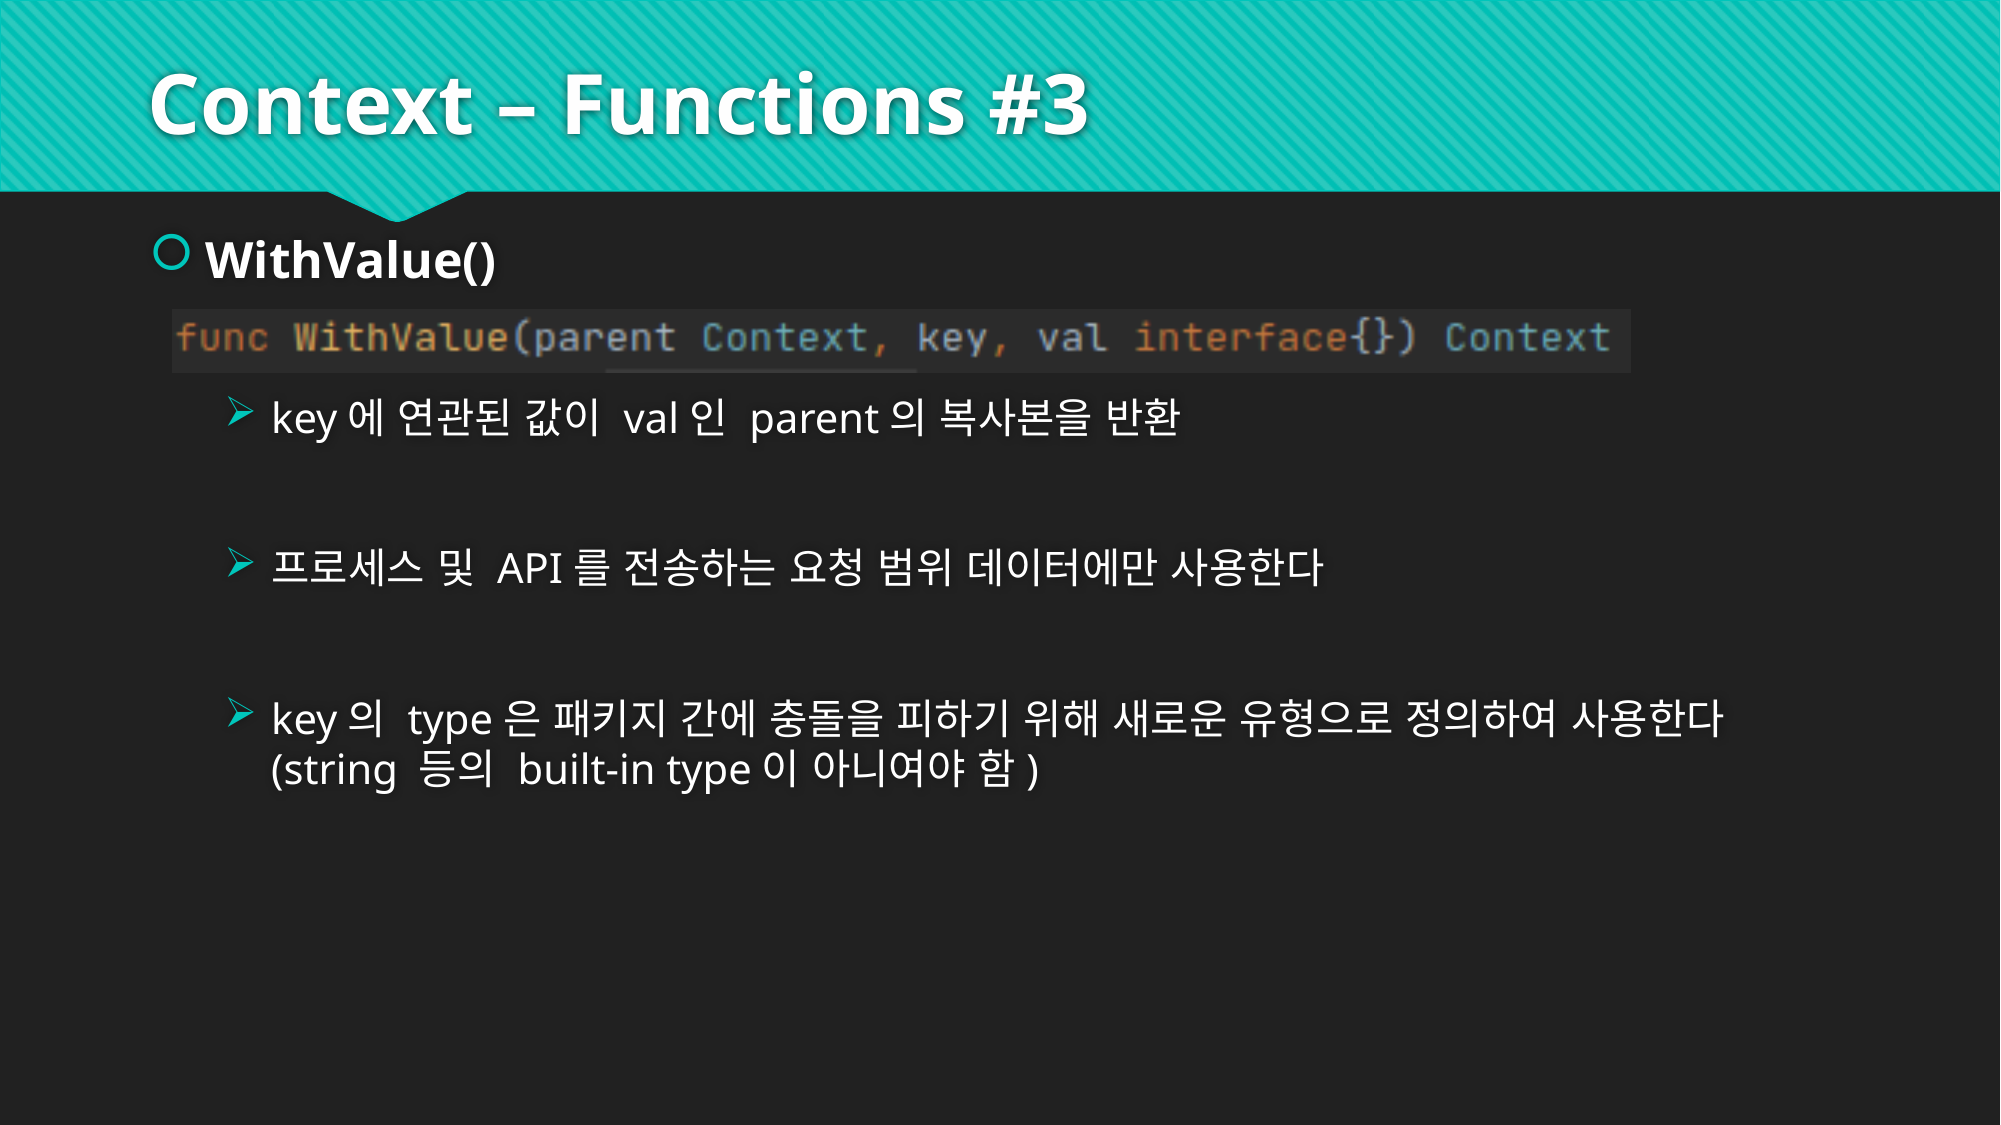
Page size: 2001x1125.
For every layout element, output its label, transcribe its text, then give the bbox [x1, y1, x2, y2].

picture [172, 309, 1631, 373]
title Context – Functions #3 [132, 0, 1868, 159]
list WithValue() key에 연관된 값이 val인 parent의 복사본을 반환 프로세스 및 API를 전송하는 요청 범위 데이터에만 사용한다 key의 type은 패키지 간에 충돌을 피하기 위해 새로운 유형으로 정의하여 사용한다 (string 등의 built-in type이 아니여야 함) [134, 221, 1866, 1022]
